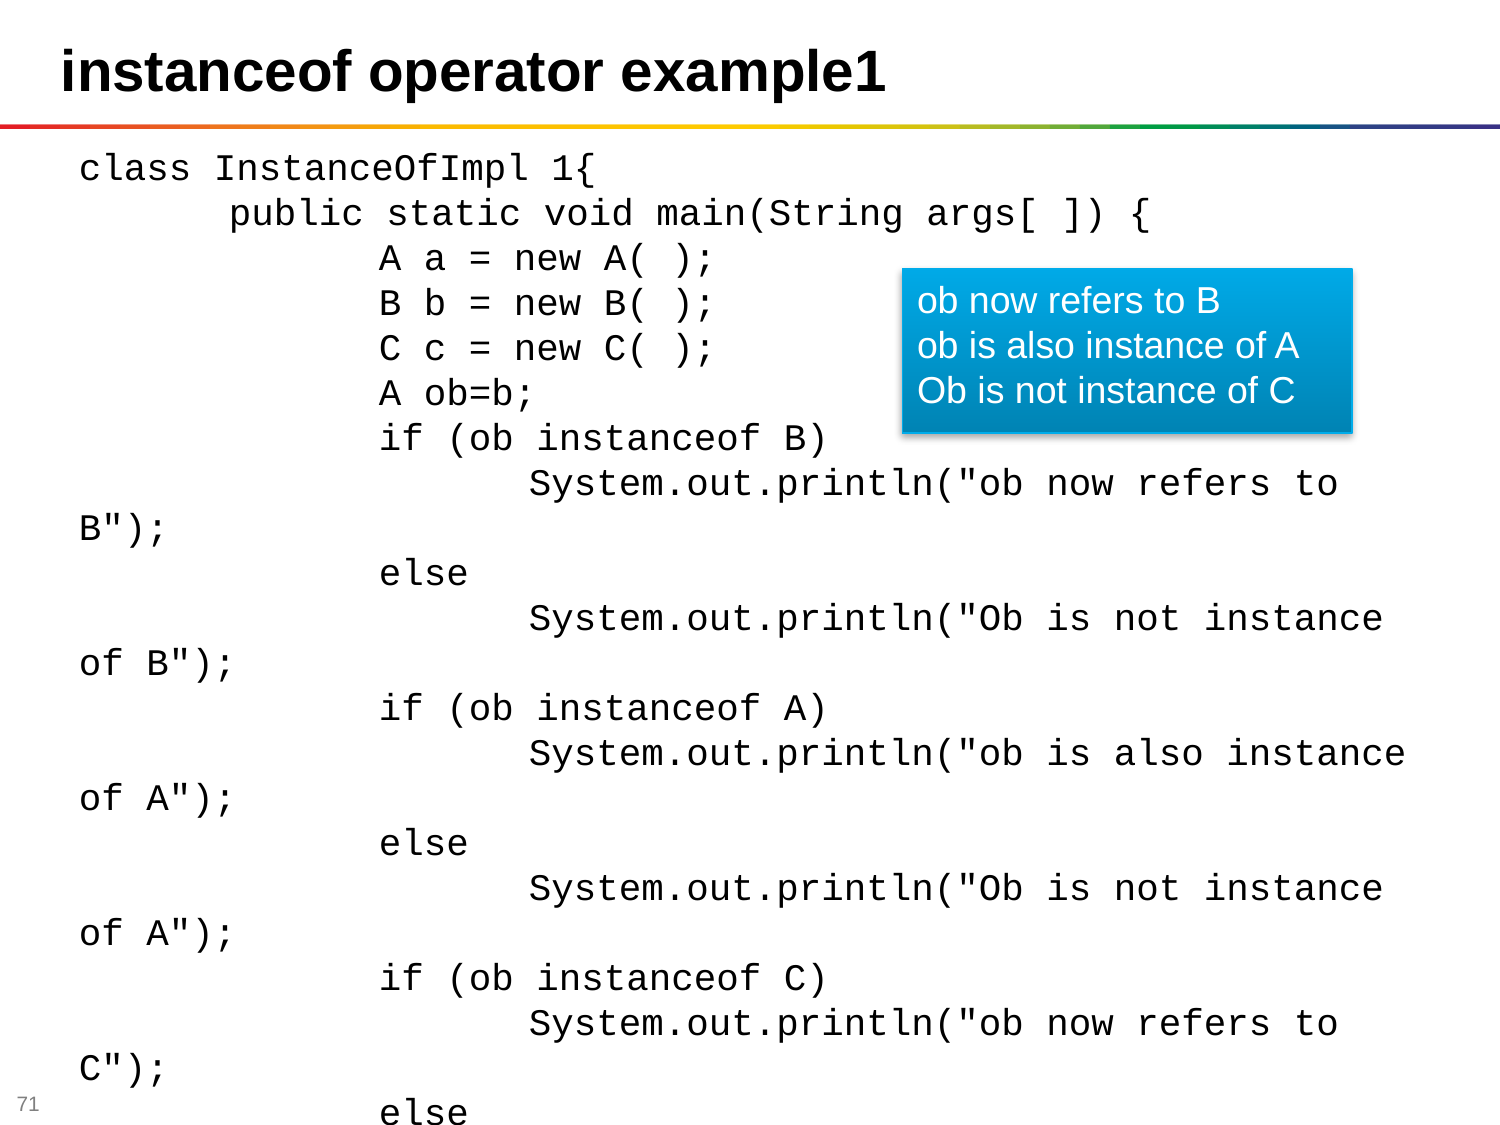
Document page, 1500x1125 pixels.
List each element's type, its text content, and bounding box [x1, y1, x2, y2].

text_box ob now refers to B ob is also instance of A Ob is not instance of C [902, 268, 1353, 434]
text_box class InstanceOfImpl 1{ public static void main(String args[ ]) { A a = new A( ); B b = new B( ); C c = new C( ); A ob=b; if (ob instanceof B) System.out.println("ob now refers to B"); else System.out.println("Ob is not instance of B"); if (ob instanceof A) System.out.println("ob is also instance of A"); else System.out.println("Ob is not instance of A"); if (ob instanceof C) System.out.println("ob now refers to C"); else System.out.println("Ob is not instance of C"); } } [64, 135, 1429, 1125]
title instanceof operator example1 [45, 25, 1287, 112]
